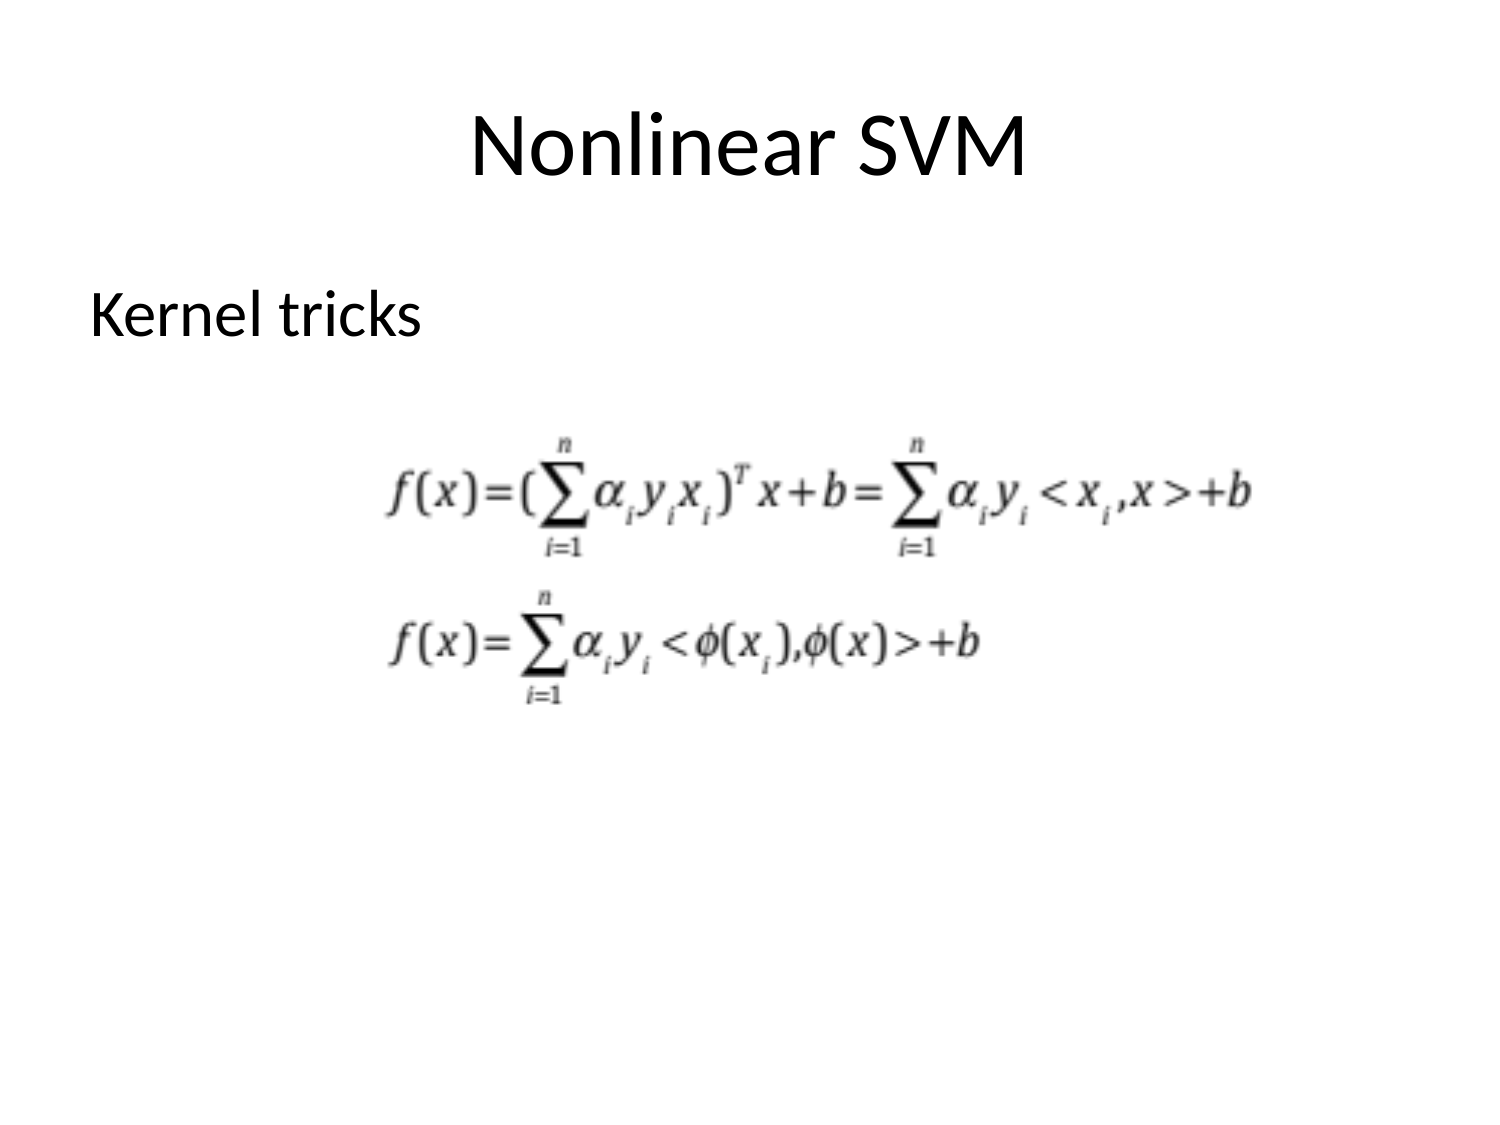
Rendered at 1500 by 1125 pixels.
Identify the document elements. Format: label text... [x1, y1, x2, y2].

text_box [378, 416, 1255, 561]
list Kernel tricks [75, 262, 1425, 1005]
title Nonlinear SVM [75, 45, 1425, 233]
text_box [383, 570, 984, 708]
